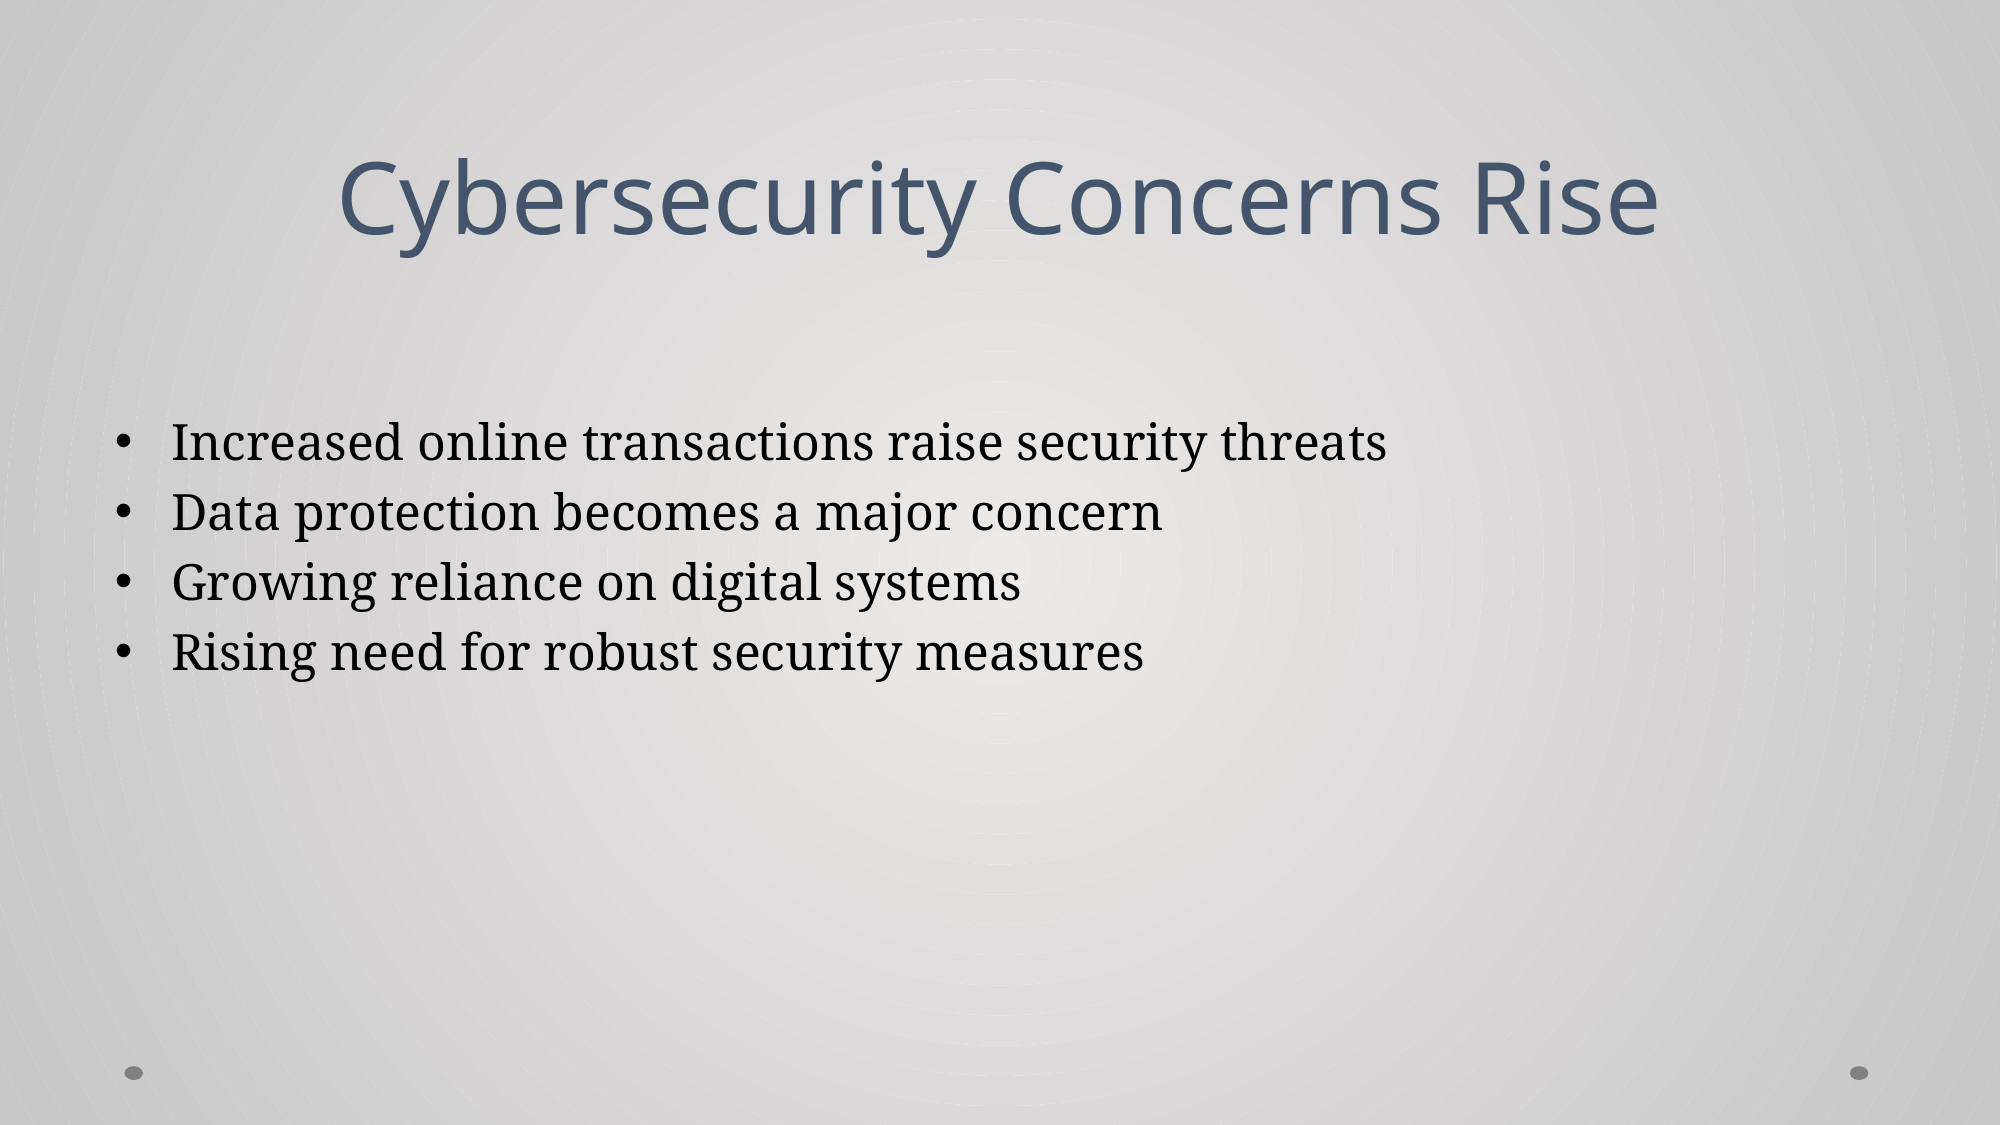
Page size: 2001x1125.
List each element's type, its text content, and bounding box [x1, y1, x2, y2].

list Increased online transactions raise security threats Data protection becomes a major concern Growing reliance on digital systems Rising need for robust security measures [99, 403, 1900, 1005]
title Cybersecurity Concerns Rise [99, 0, 1900, 263]
